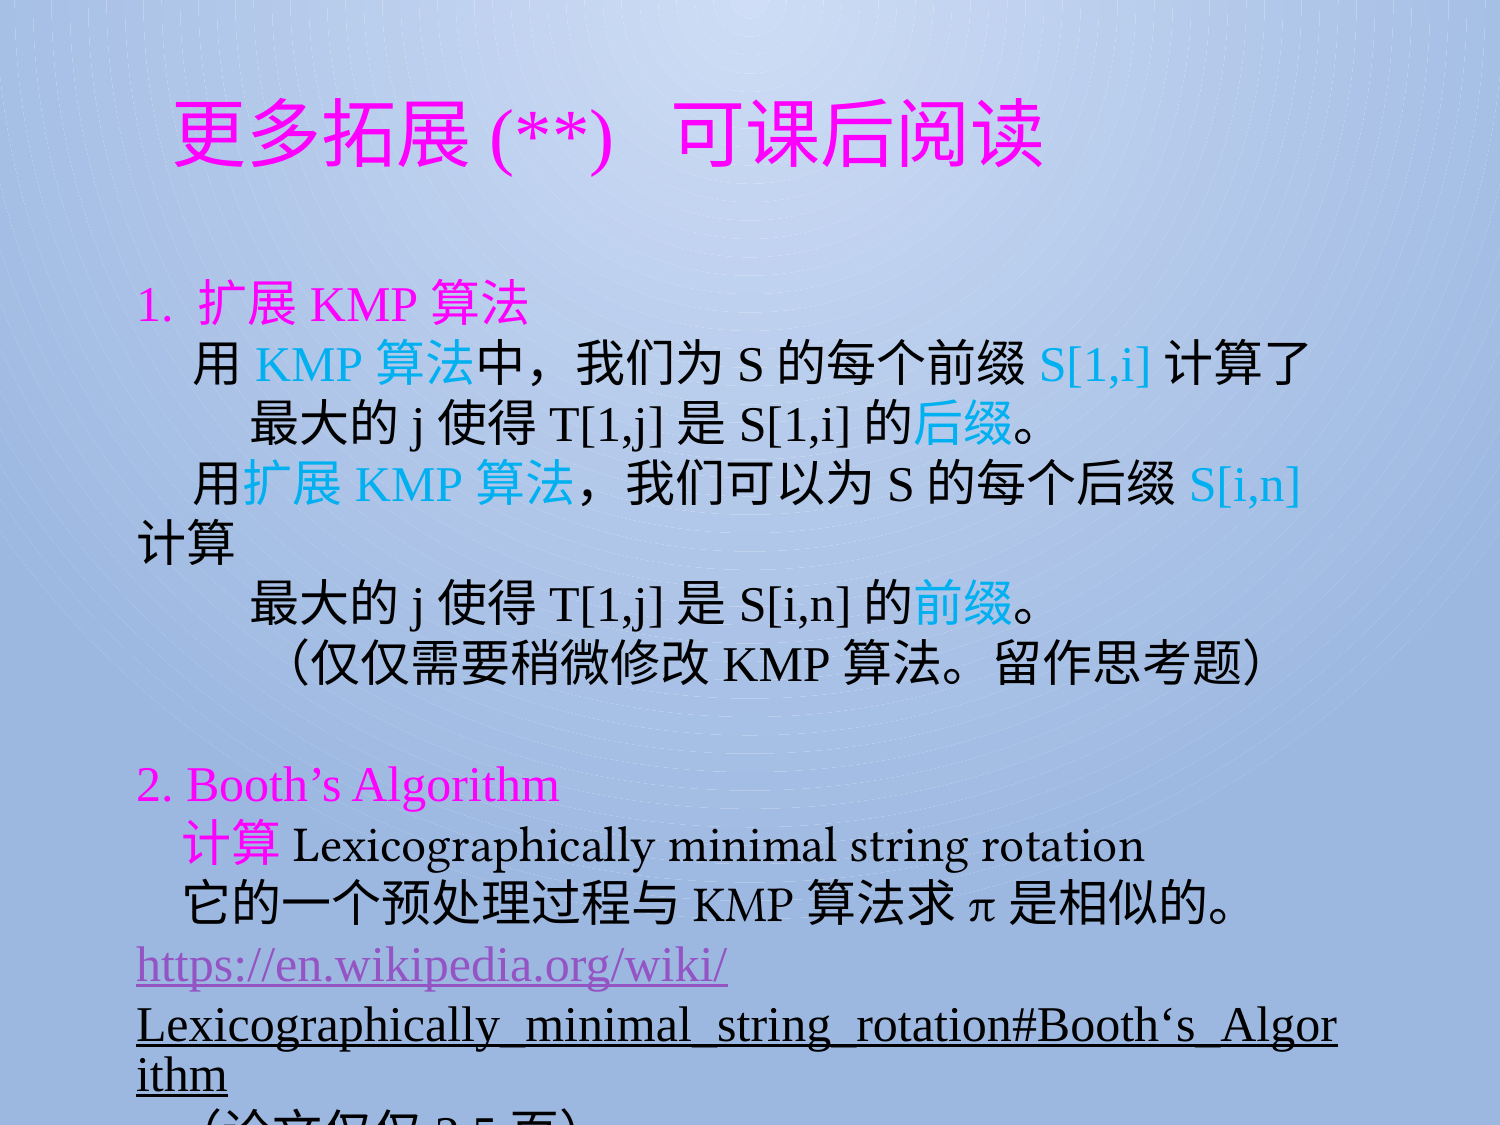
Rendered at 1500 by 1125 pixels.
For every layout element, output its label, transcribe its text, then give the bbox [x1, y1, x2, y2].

text_box 更多拓展(**) 可课后阅读 [157, 89, 1433, 185]
text_box 1. 扩展KMP算法 用KMP算法中，我们为S的每个前缀S[1,i]计算了 最大的j使得T[1,j]是S[1,i]的后缀。 用扩展KMP算法，我们可以为S的每个后缀S[i,n]计算 最大的j使得T[1,j]是S[i,n]的前缀。 （仅仅需要稍微修改KMP算法。留作思考题） 2. Booth’s Algorithm 计算Lexicographically minimal string rotation 它的一个预处理过程与KMP算法求π是相似的。 https://en.wikipedia.org/wiki/Lexicographically_minimal_string_rotation#Booth‘s_Algorithm （论文仅仅2.5页） [121, 263, 1359, 1125]
